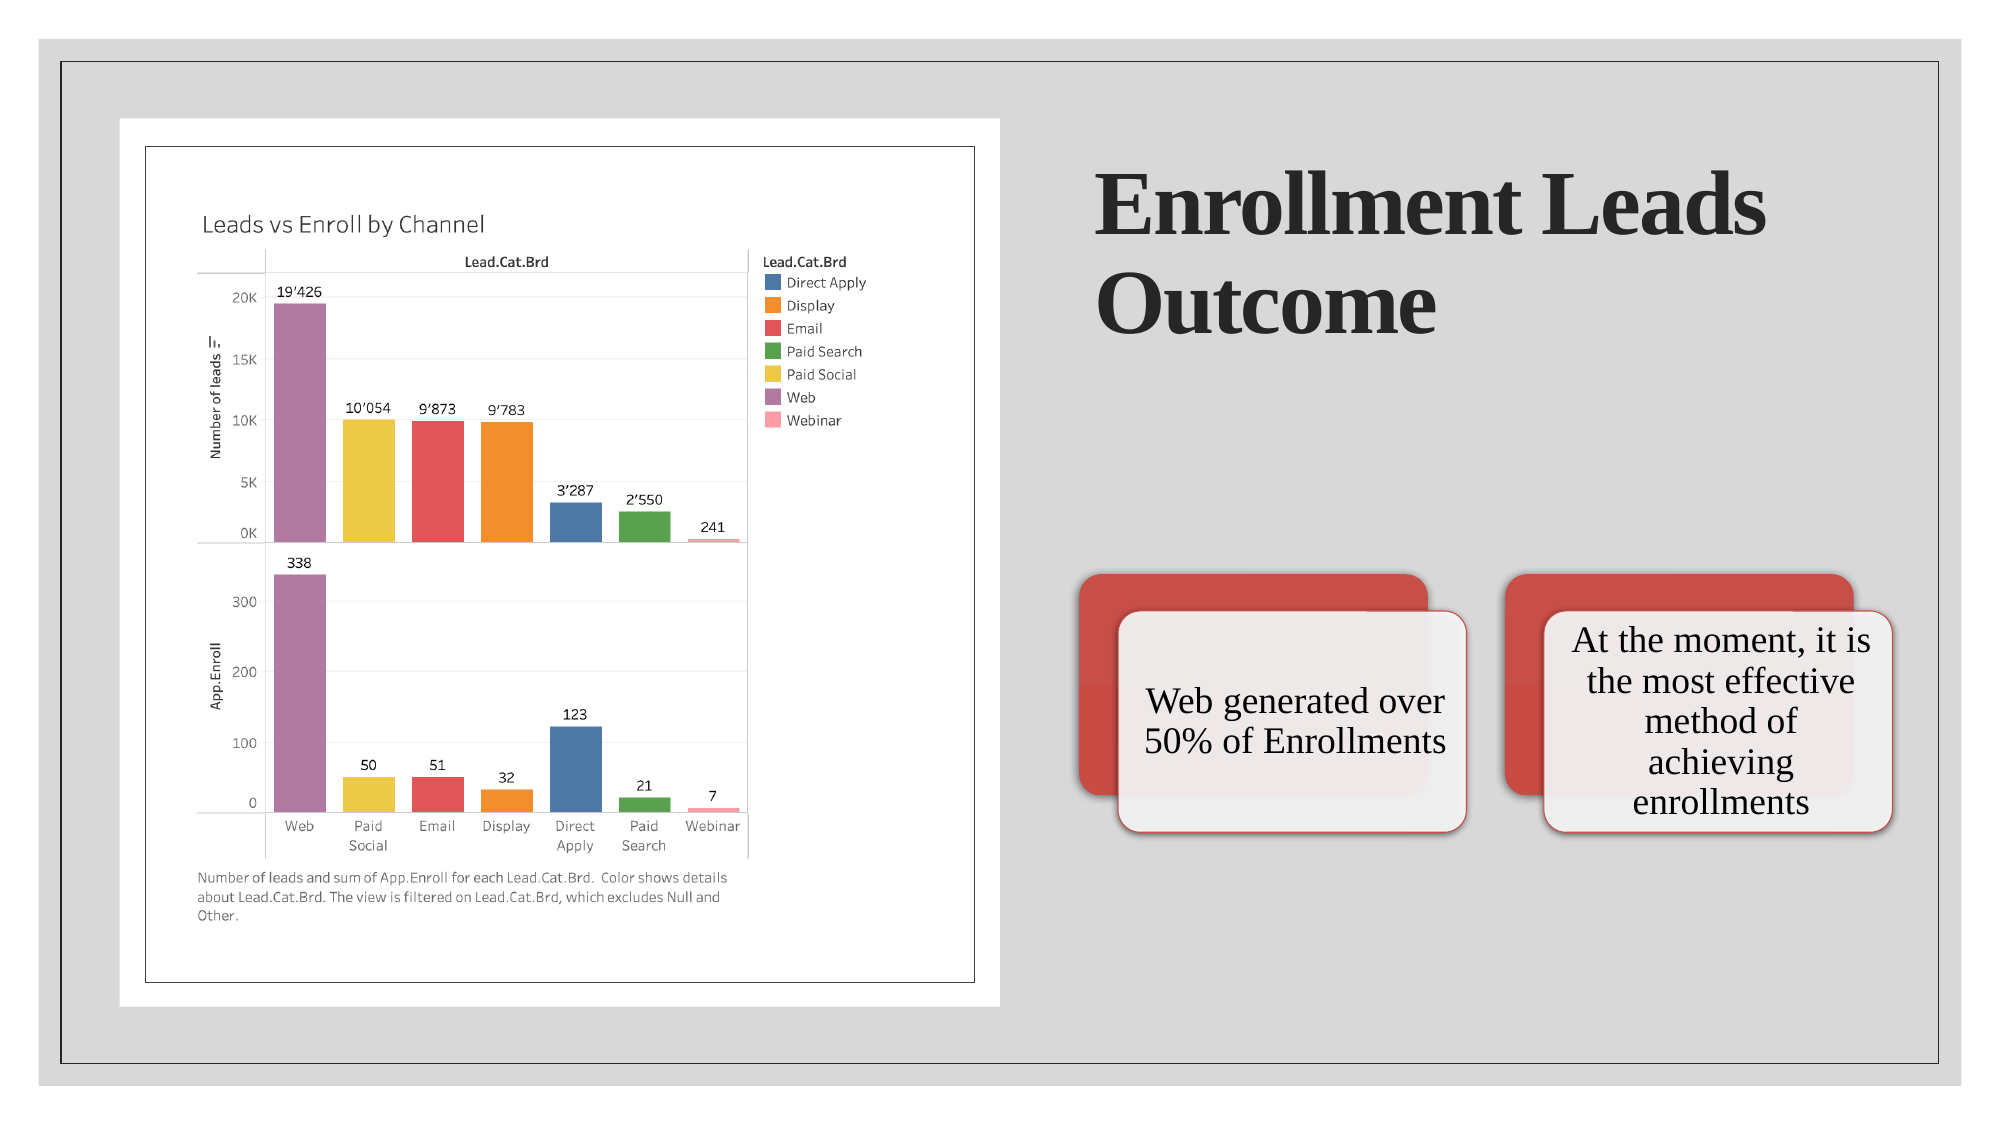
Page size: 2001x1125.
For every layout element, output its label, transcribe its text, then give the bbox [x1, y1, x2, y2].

picture [197, 200, 922, 927]
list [1079, 416, 1893, 990]
title Enrollment Leads Outcome [1079, 119, 1893, 390]
text_box [119, 118, 1000, 1007]
text_box [145, 146, 975, 983]
